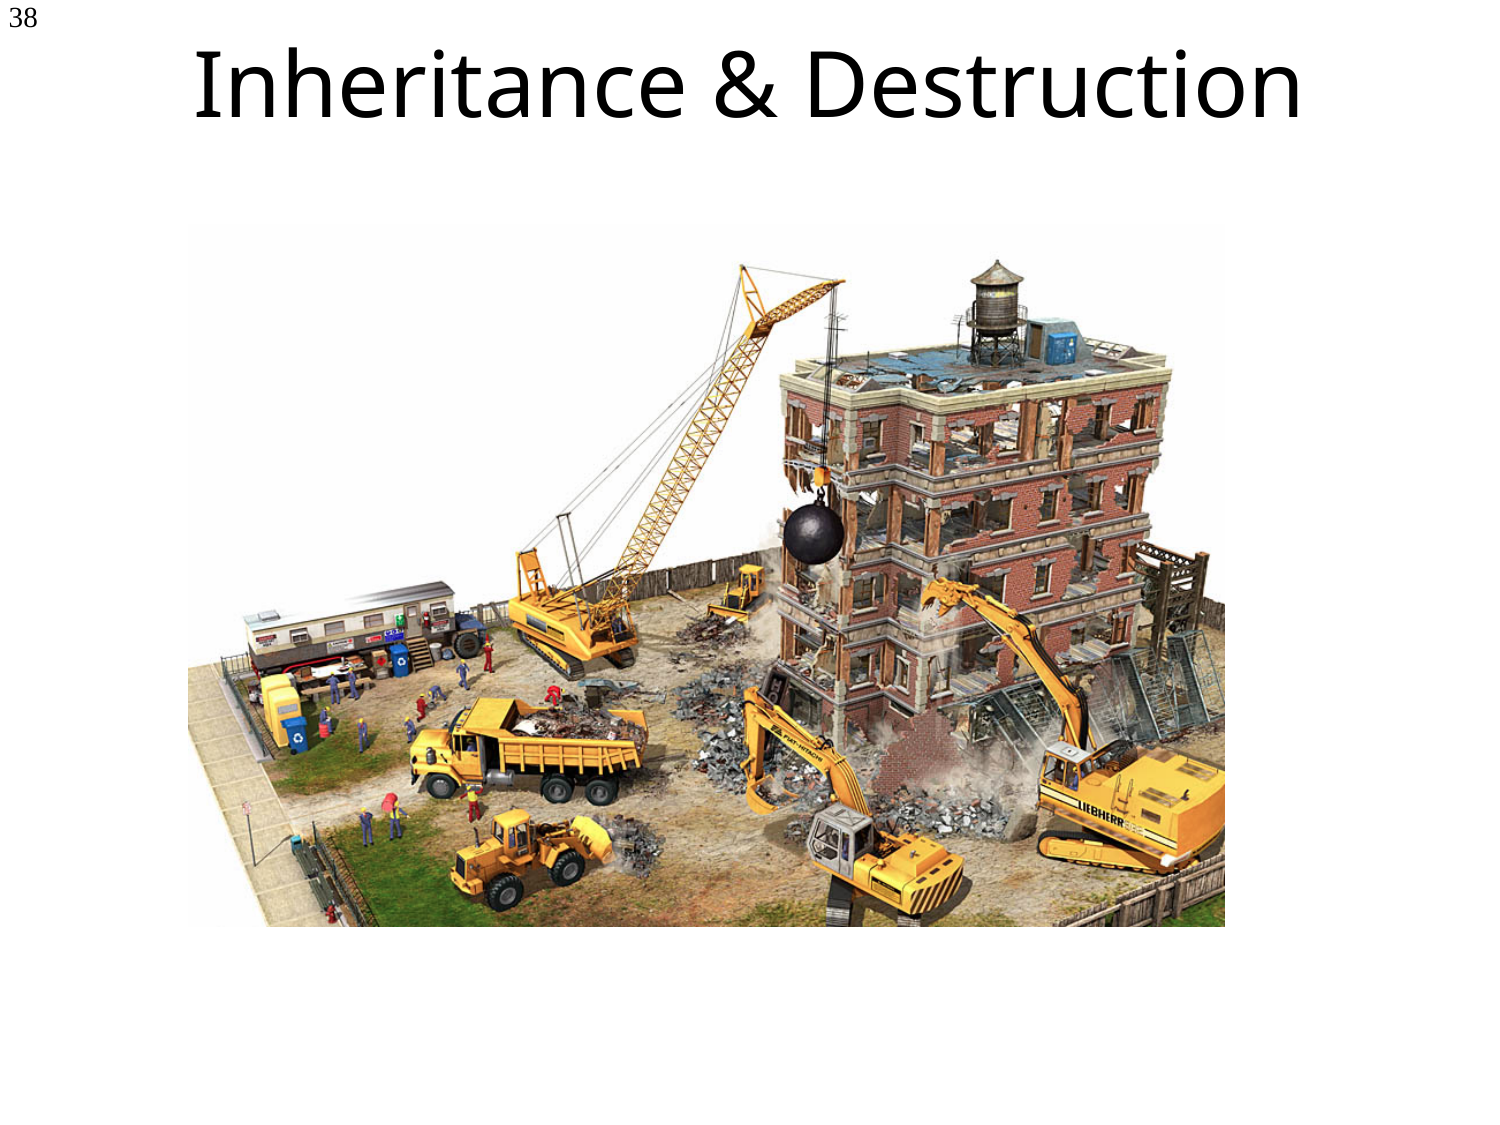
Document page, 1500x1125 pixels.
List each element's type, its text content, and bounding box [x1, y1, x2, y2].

title Inheritance & Destruction [112, 0, 1388, 175]
slide_number 38 [0, 0, 54, 66]
picture [188, 224, 1226, 927]
